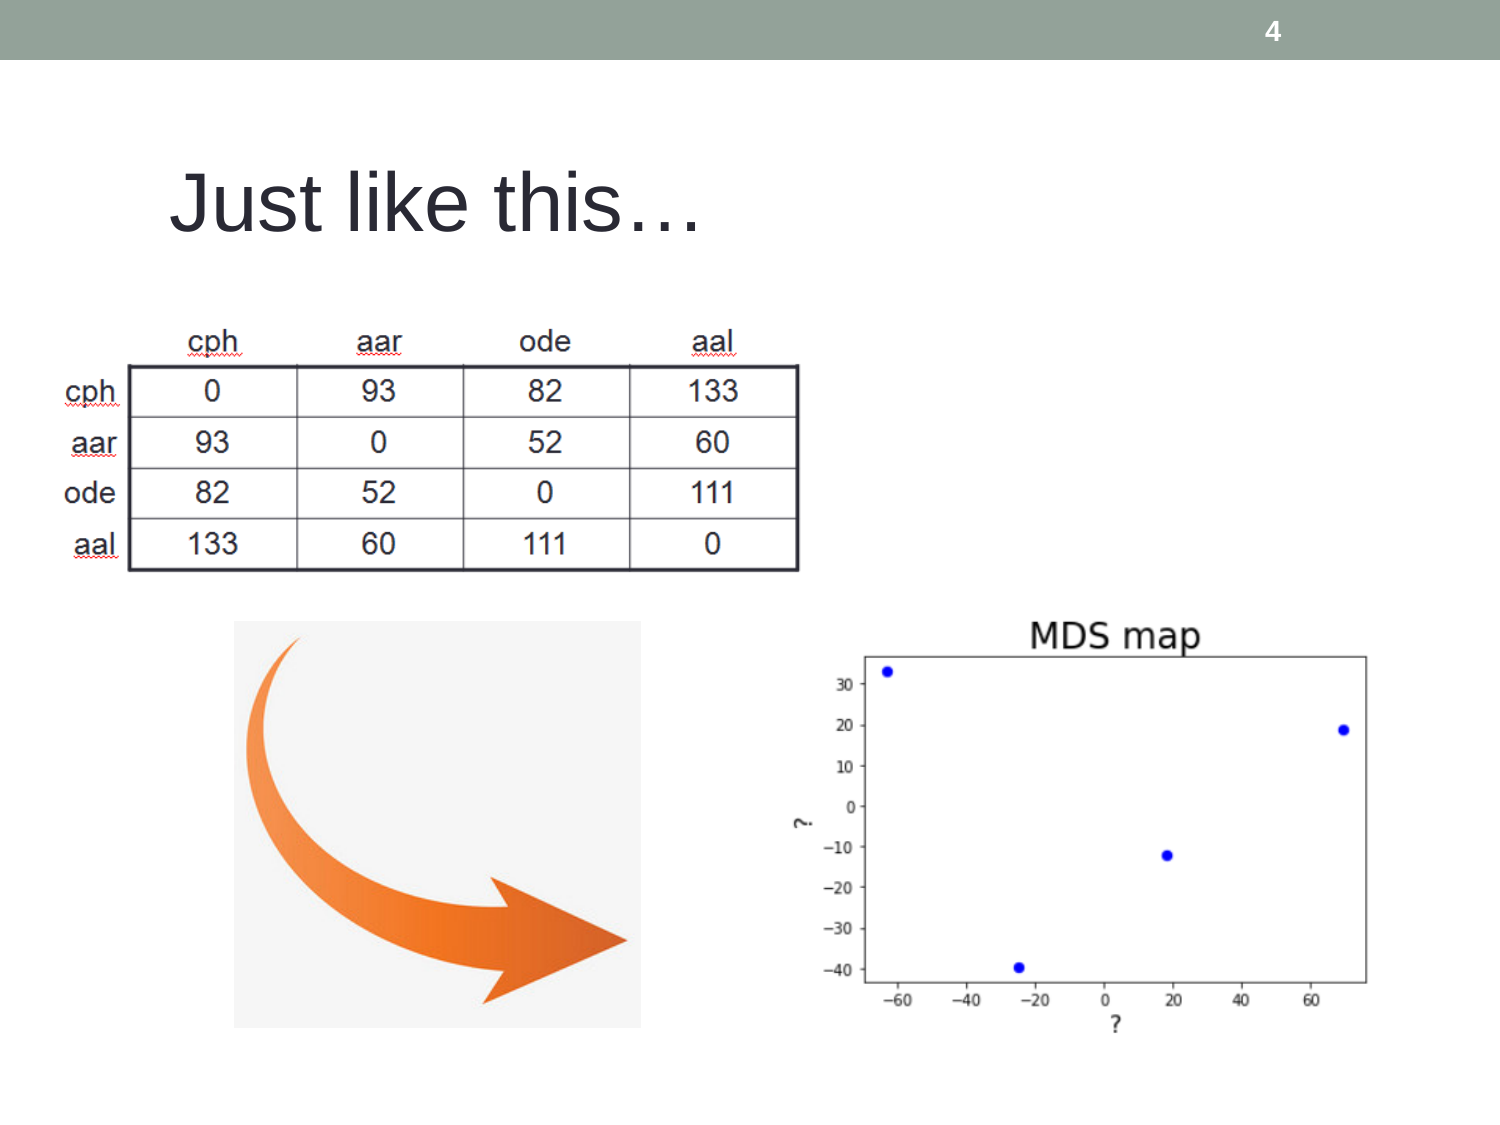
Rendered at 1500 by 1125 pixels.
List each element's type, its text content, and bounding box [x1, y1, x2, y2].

picture [784, 606, 1412, 1058]
text_box Just like this… [155, 140, 723, 256]
slide_number 3 [1250, 3, 1425, 57]
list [34, 304, 833, 607]
picture [234, 620, 641, 1028]
